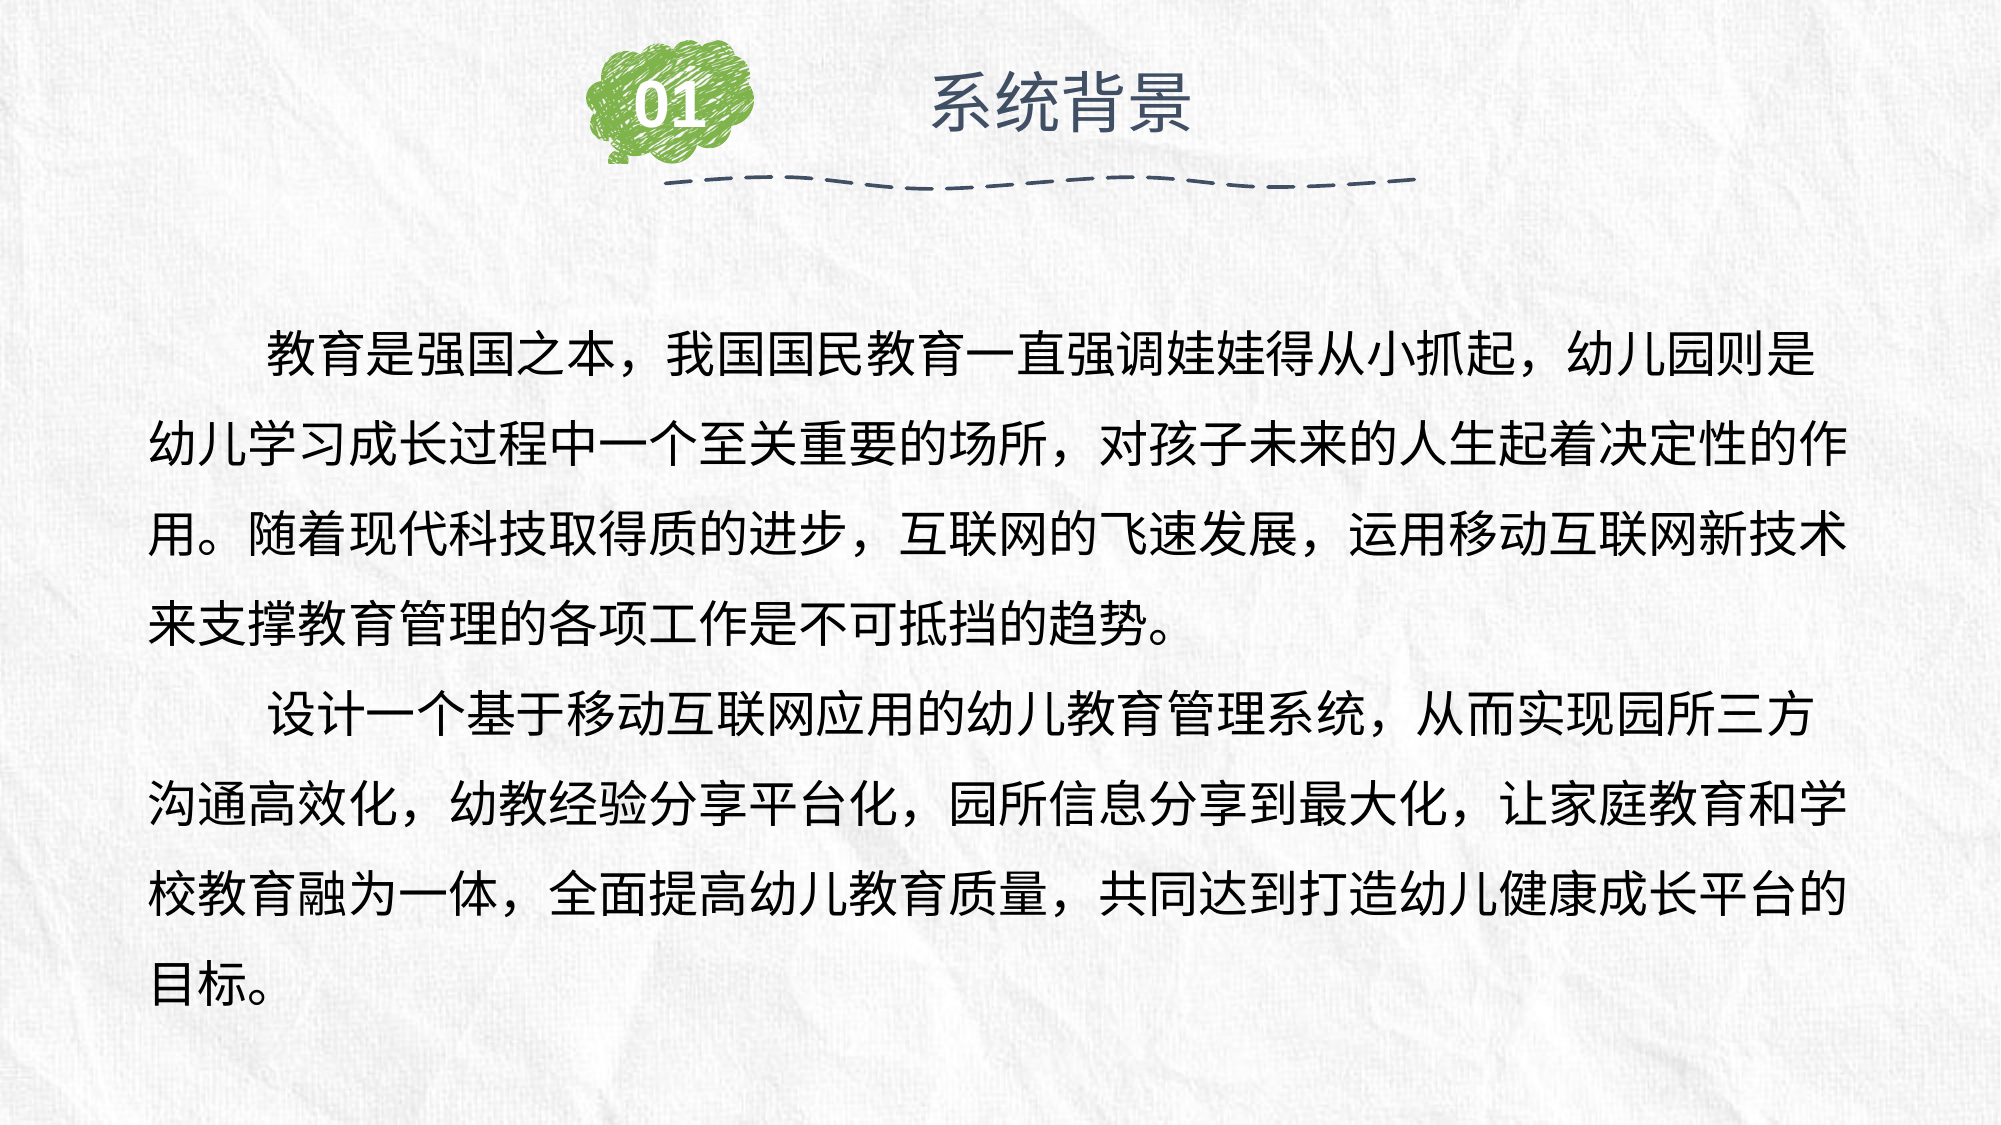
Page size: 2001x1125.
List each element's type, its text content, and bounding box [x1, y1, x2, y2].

text_box 系统背景 [912, 53, 1232, 148]
text_box 01 [611, 53, 729, 149]
text_box [614, 38, 756, 139]
text_box [664, 176, 1423, 190]
text_box 教育是强国之本，我国国民教育一直强调娃娃得从小抓起，幼儿园则是幼儿学习成长过程中一个至关重要的场所，对孩子未来的人生起着决定性的作用。随着现代科技取得质的进步，互联网的飞速发展，运用移动互联网新技术来支撑教育管理的各项工作是不可抵挡的趋势。 设计一个基于移动互联网应用的幼儿教育管理系统，从而实现园所三方沟通高效化，幼教经验分享平台化，园所信息分享到最大化，让家庭教育和学校教育融为一体，全面提高幼儿教育质量，共同达到打造幼儿健康成长平台的目标。 [133, 284, 1872, 1080]
text_box [585, 55, 611, 146]
text_box [596, 149, 697, 185]
